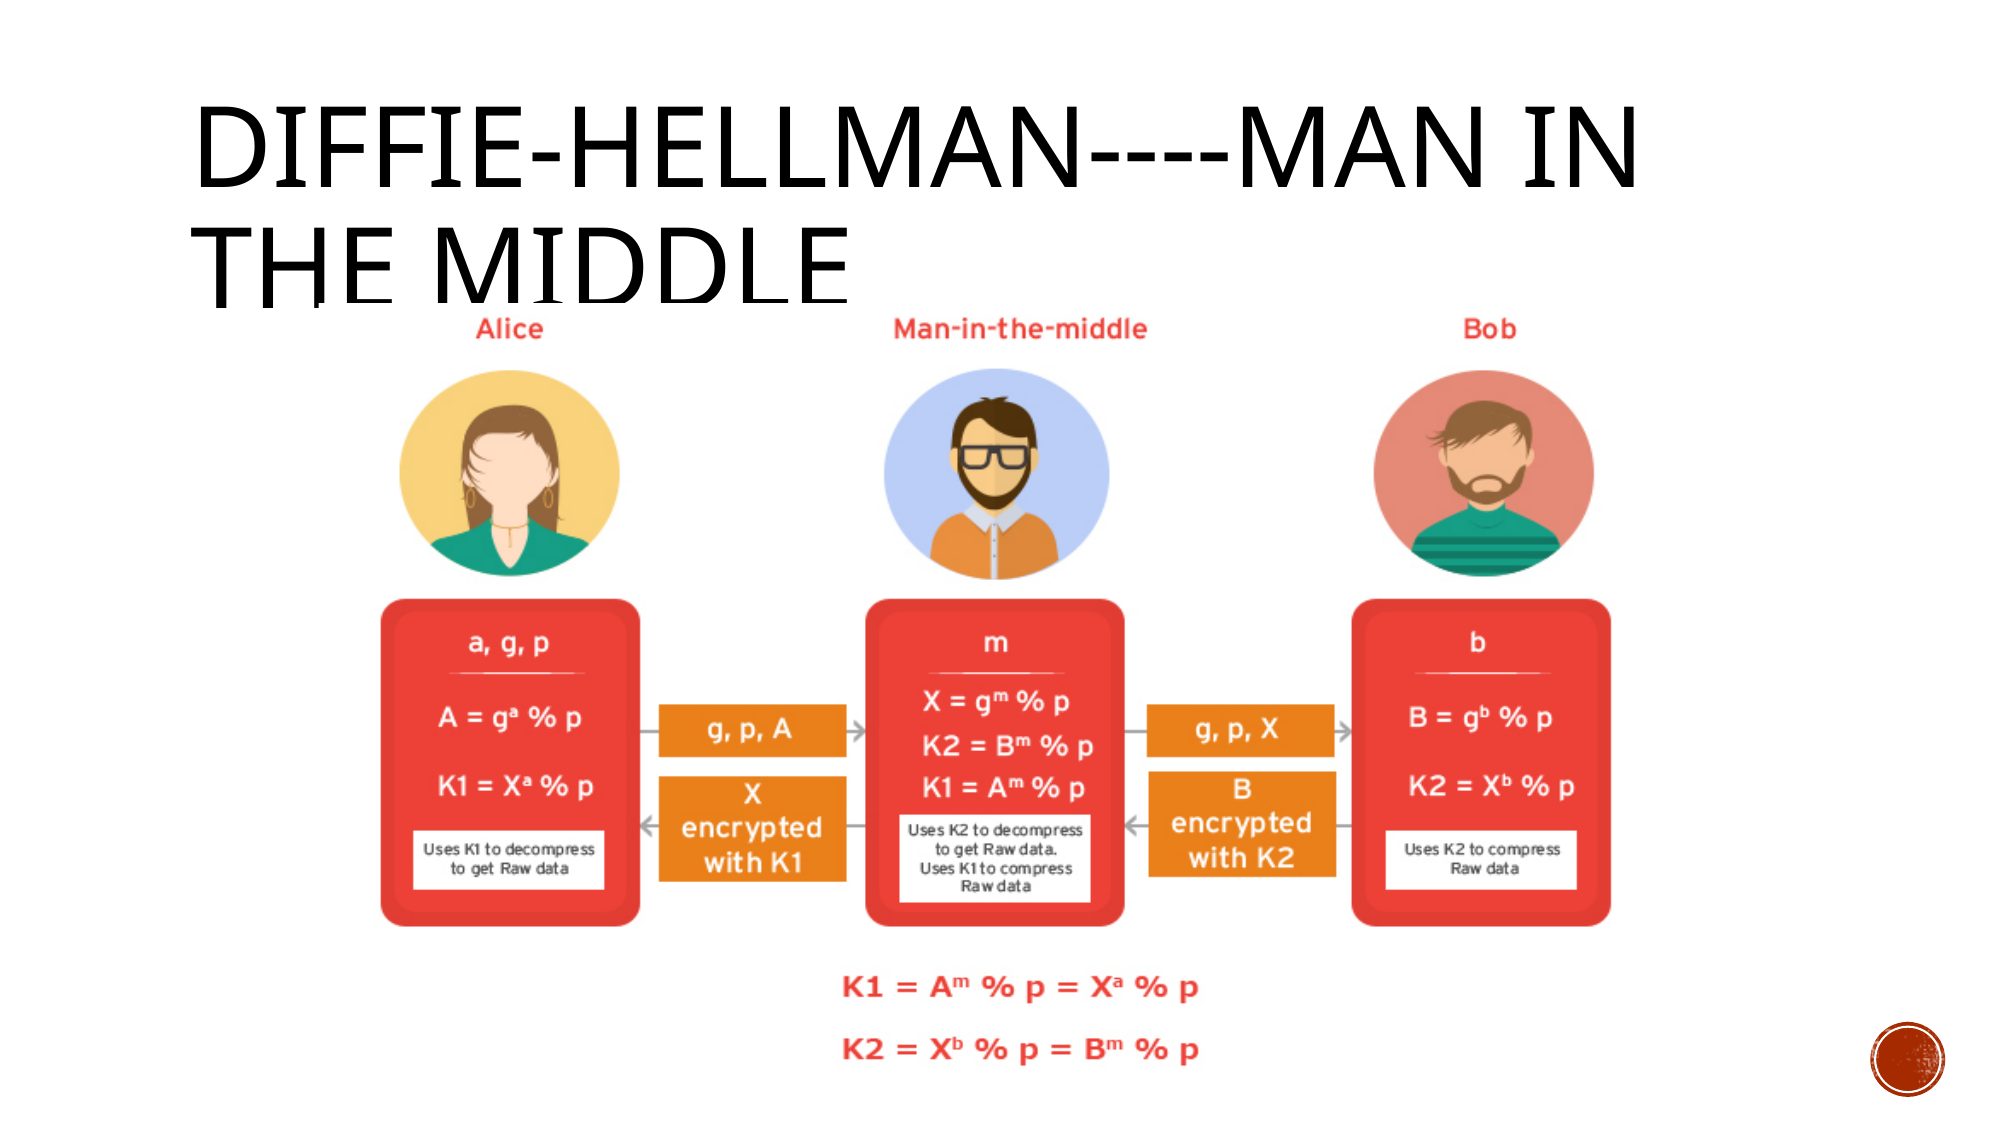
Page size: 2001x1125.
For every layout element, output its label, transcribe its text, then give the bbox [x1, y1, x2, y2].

picture [318, 303, 1683, 1078]
title Diffie-HellMan----Man IN The middle [175, 79, 1826, 344]
